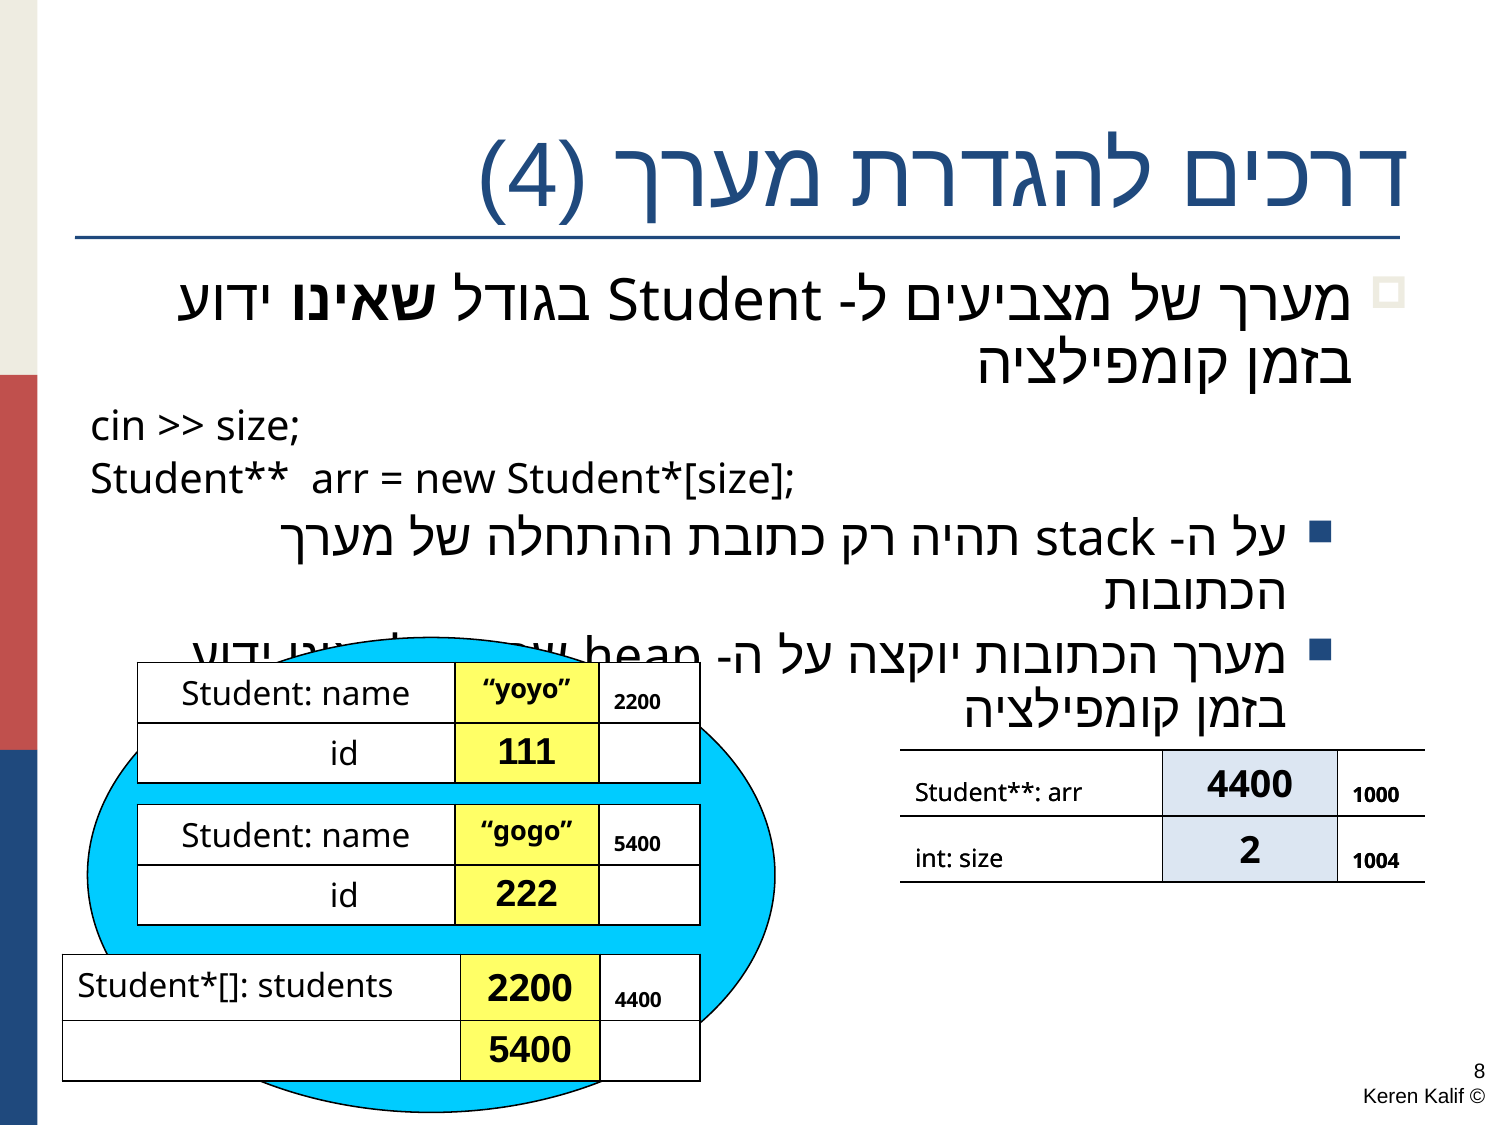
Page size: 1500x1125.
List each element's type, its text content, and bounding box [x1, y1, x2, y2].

table_cell [63, 1021, 460, 1080]
text_box [87, 727, 775, 1023]
table_cell id [138, 724, 454, 782]
table_header 2200 [461, 955, 599, 1020]
table_header Student: name [138, 805, 454, 864]
table_cell [600, 866, 699, 924]
table_cell id [138, 866, 454, 924]
table_cell 1004 [1338, 817, 1425, 881]
table_cell 5400 [461, 1021, 599, 1080]
table_header Student: name [138, 663, 454, 722]
title דרכים להגדרת מערך (4) [74, 45, 1426, 233]
table_cell int: size [900, 817, 1162, 881]
table_header 5400 [600, 805, 699, 864]
table_cell 222 [456, 866, 598, 924]
text_box [278, 637, 584, 662]
list מערך של מצביעים ל- Student בגודל שאינו ידוע בזמן קומפילציה cin >> size; Student** arr = new Student*[size]; על ה- stack תהיה רק כתובת ההתחלה של מערך הכתובות מערך הכתובות יוקצה על ה- heap שכן גודלו אינו ידוע בזמן קומפילציה [74, 262, 1426, 1076]
table_header 4400 [1163, 751, 1337, 815]
text_box [262, 1082, 600, 1113]
table_header Student*[]: students [63, 955, 460, 1020]
table_cell 111 [456, 724, 598, 782]
table_cell 2 [1163, 817, 1337, 881]
table_cell [601, 1021, 699, 1080]
table_header 4400 [601, 955, 699, 1020]
table_header Student**: arr [900, 751, 1162, 815]
table_header 2200 [600, 663, 699, 722]
table_header “yoyo” [456, 663, 598, 722]
text_box 8 © Keren Kalif [1149, 1049, 1500, 1125]
table_cell [600, 724, 699, 782]
table_header “gogo” [456, 805, 598, 864]
table_header 1000 [1338, 751, 1425, 815]
